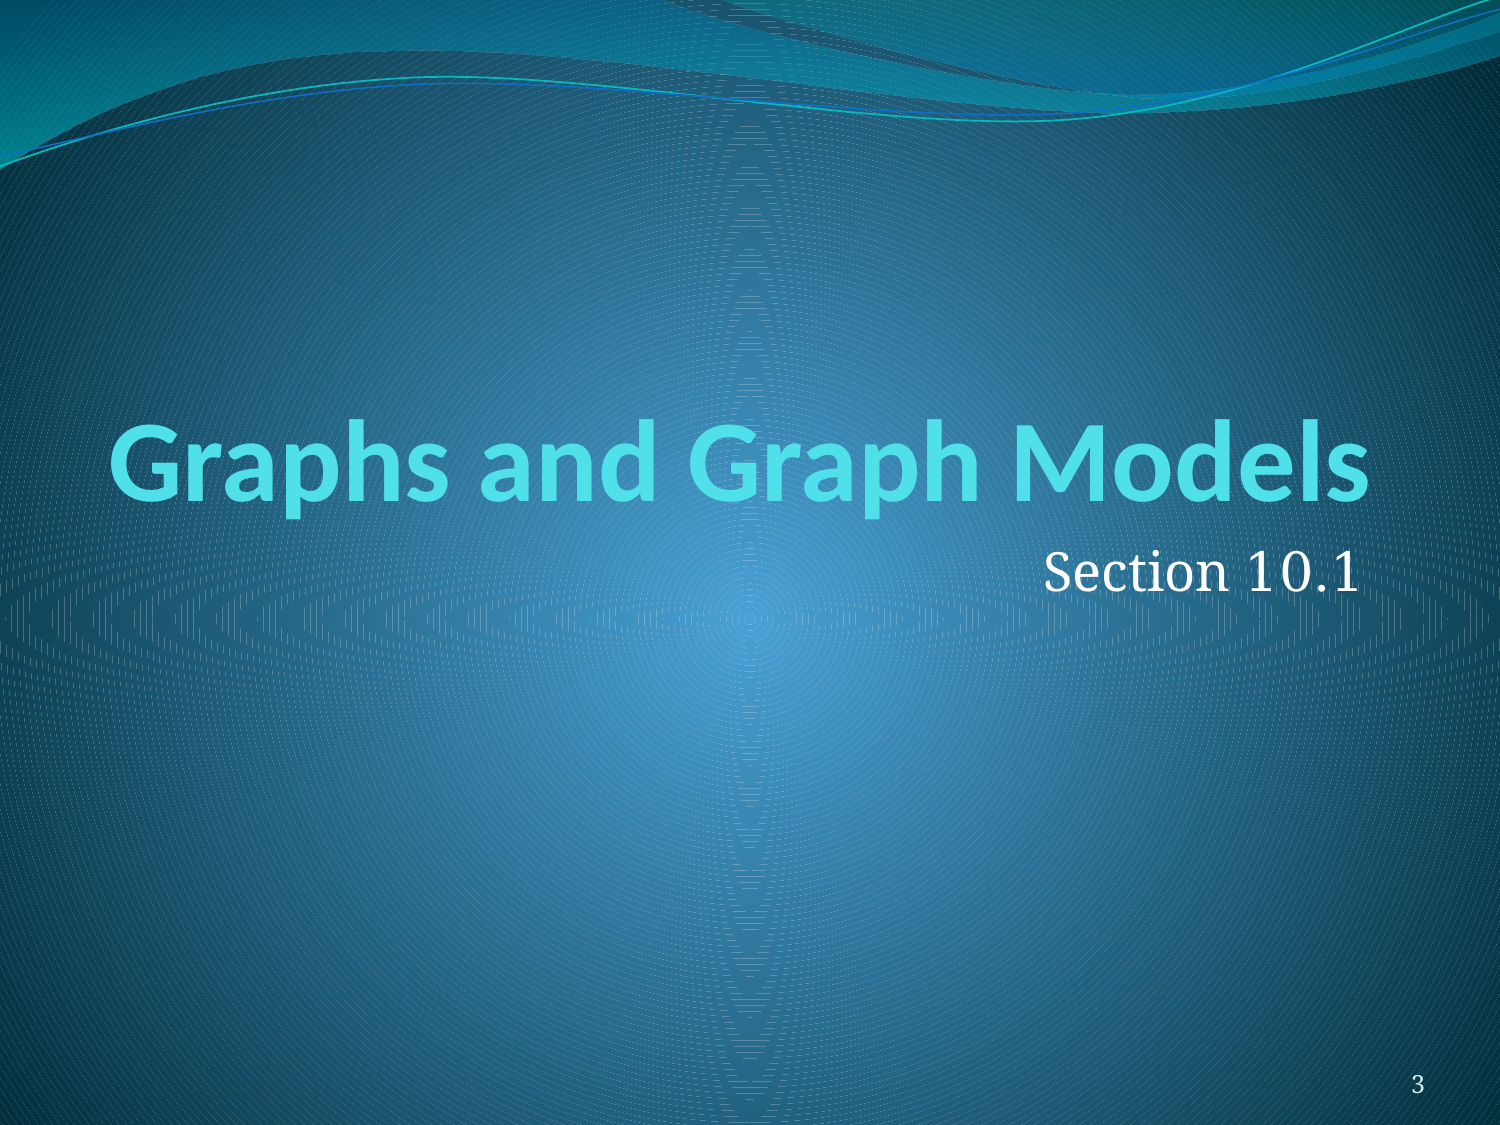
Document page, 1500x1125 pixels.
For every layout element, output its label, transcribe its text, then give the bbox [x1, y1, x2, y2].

title Graphs and Graph Models [87, 224, 1376, 525]
subtitle Section 10.1 [87, 529, 1376, 818]
slide_number 3 [1299, 1042, 1425, 1103]
